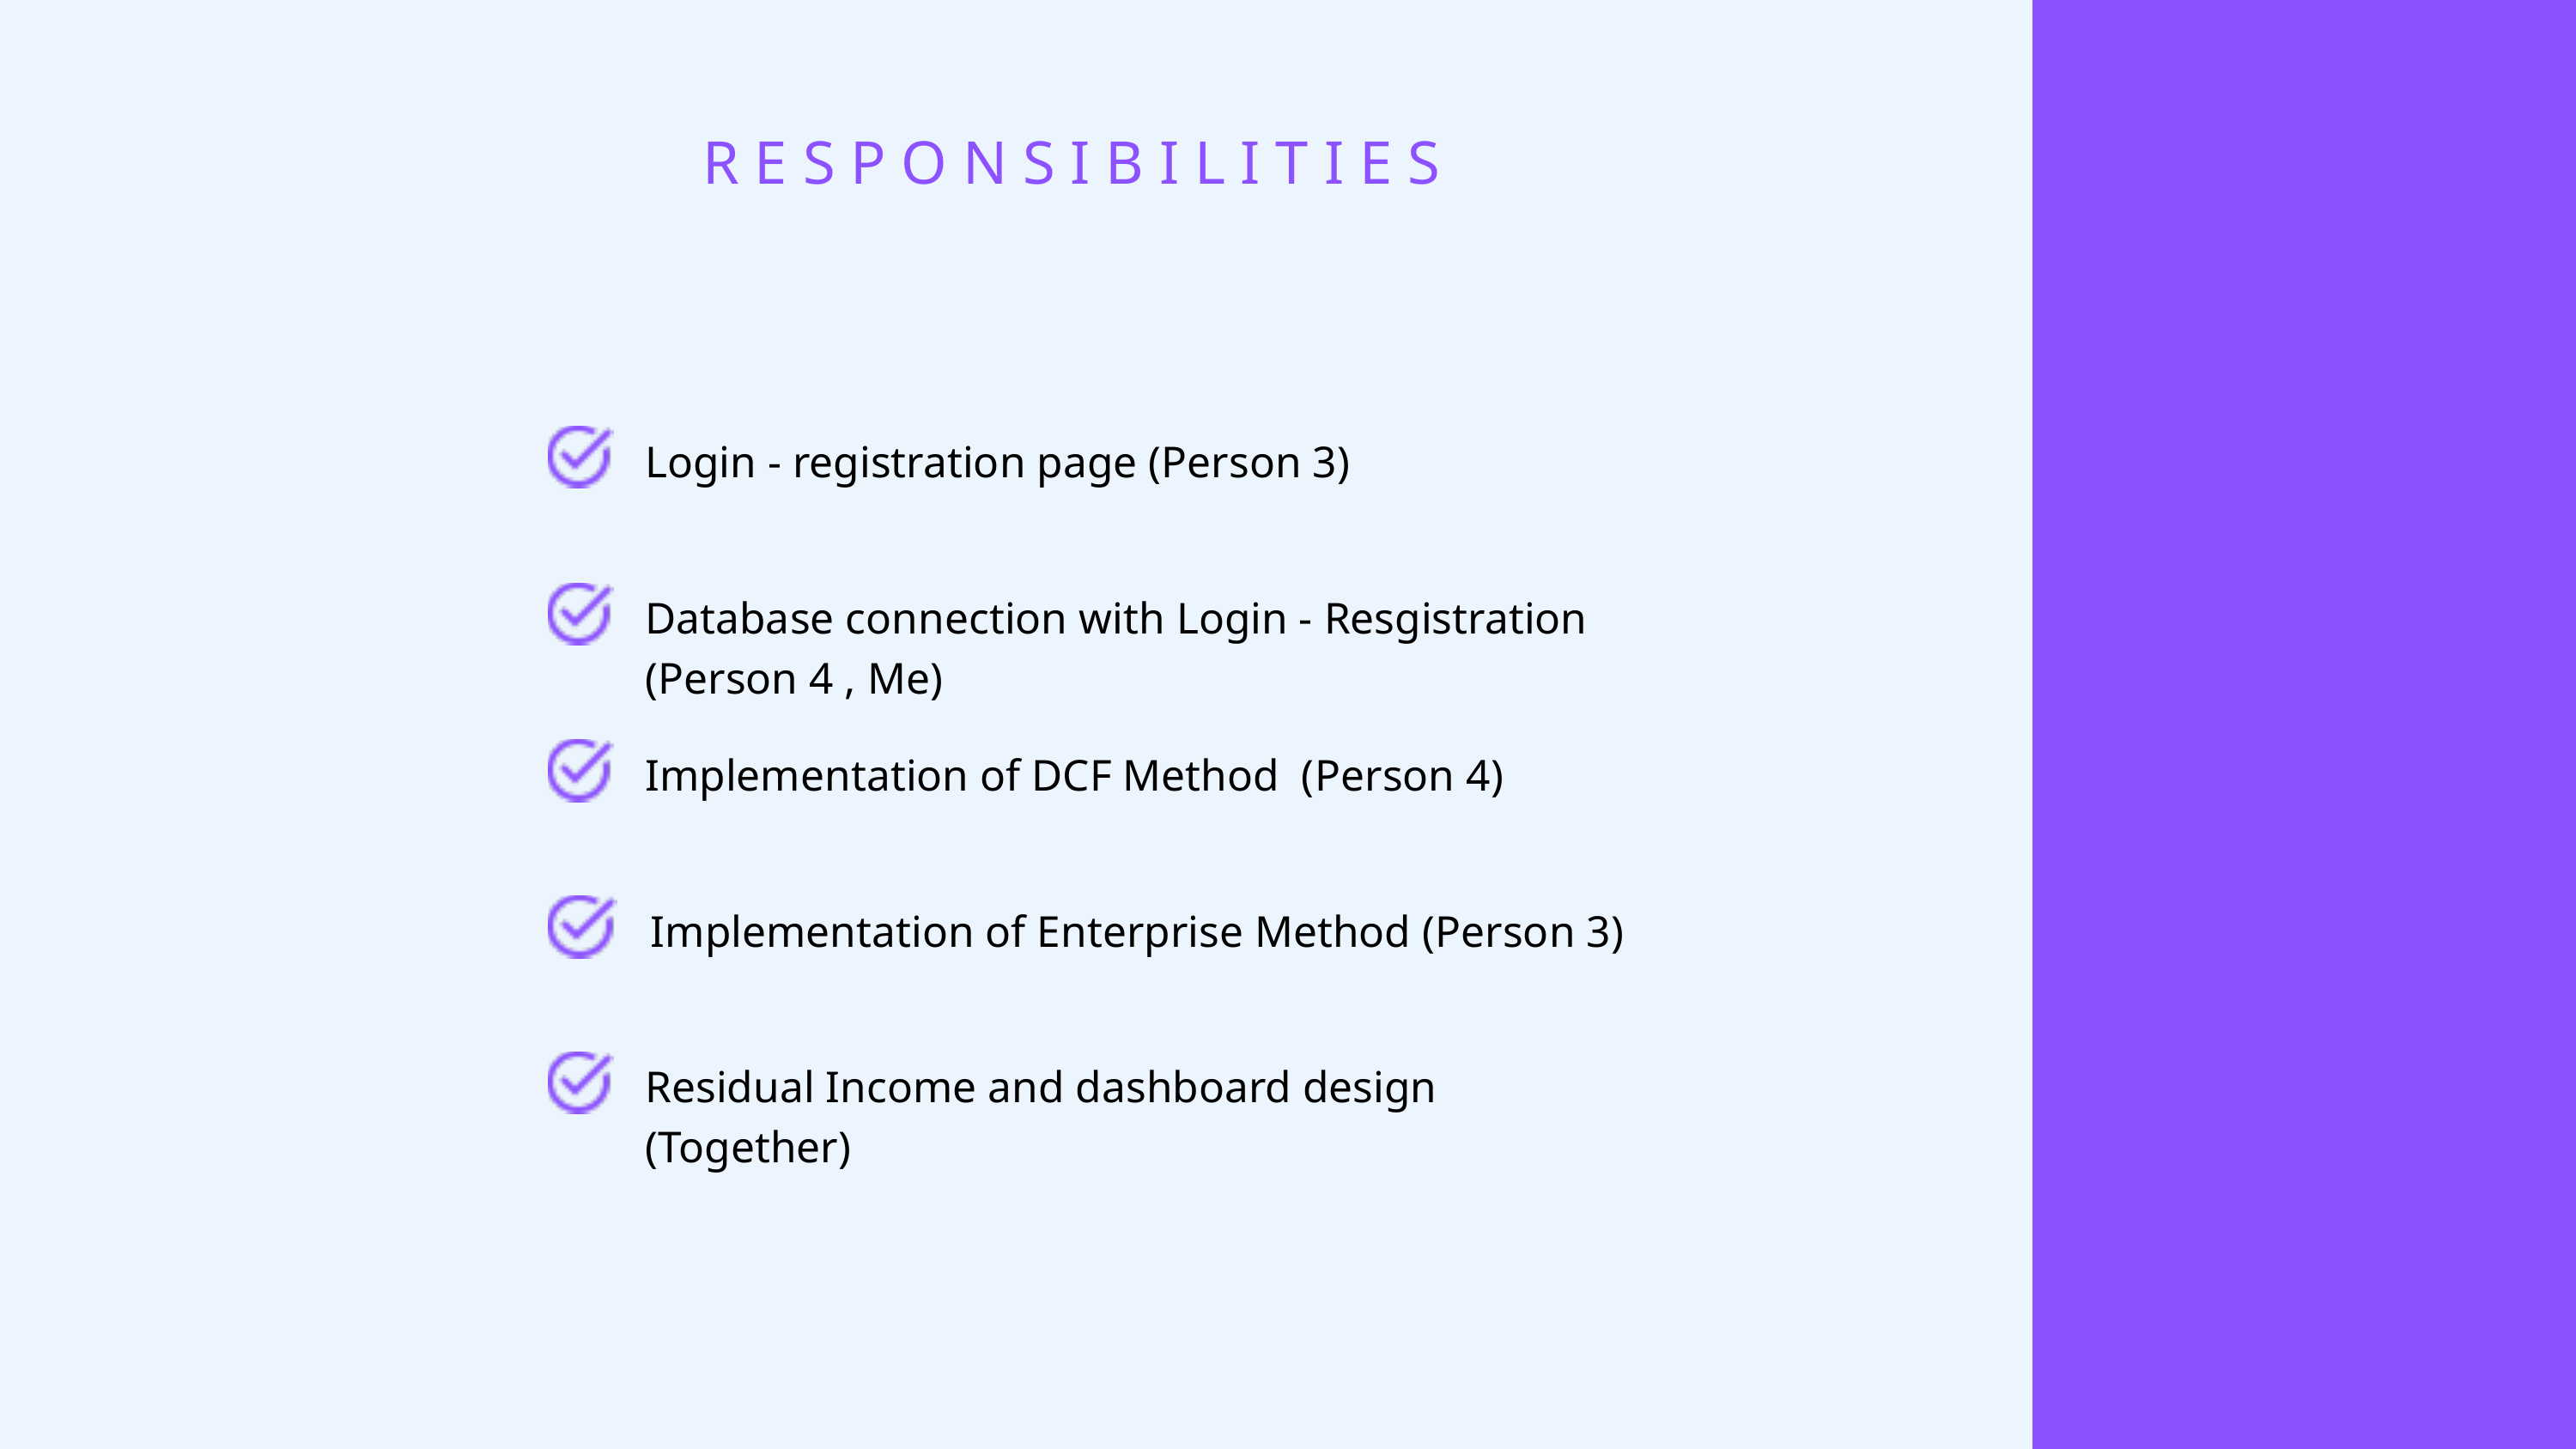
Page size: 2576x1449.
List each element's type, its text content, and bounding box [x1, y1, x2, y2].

text_box RESPONSIBILITIES [702, 112, 1459, 196]
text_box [547, 582, 1614, 710]
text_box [547, 895, 1675, 1023]
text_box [547, 1052, 1614, 1179]
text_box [2032, 0, 2576, 1449]
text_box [547, 426, 1614, 553]
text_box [547, 739, 1614, 866]
